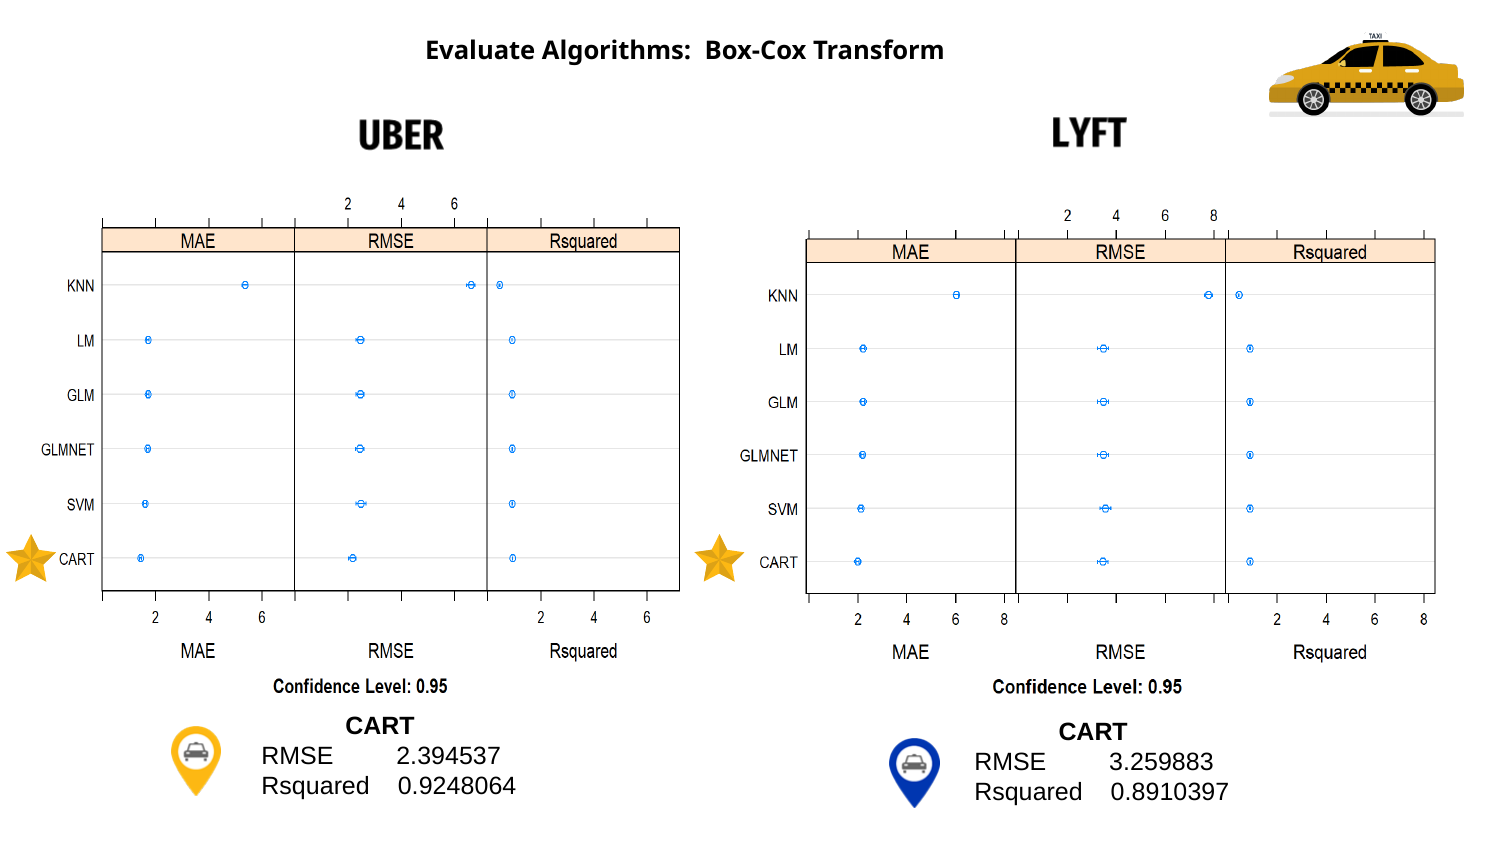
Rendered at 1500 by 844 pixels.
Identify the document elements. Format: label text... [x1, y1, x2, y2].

text_box CART RMSE 2.394537 Rsquared 0.9248064 [246, 712, 541, 807]
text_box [5, 533, 57, 582]
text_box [694, 533, 745, 582]
picture [888, 737, 940, 808]
text_box CART RMSE 3.259883 Rsquared 0.8910397 [959, 711, 1254, 813]
picture [171, 726, 222, 796]
title Evaluate Algorithms: Box-Cox Transform [9, 18, 1360, 80]
picture [1269, 32, 1464, 118]
picture [9, 94, 1470, 703]
